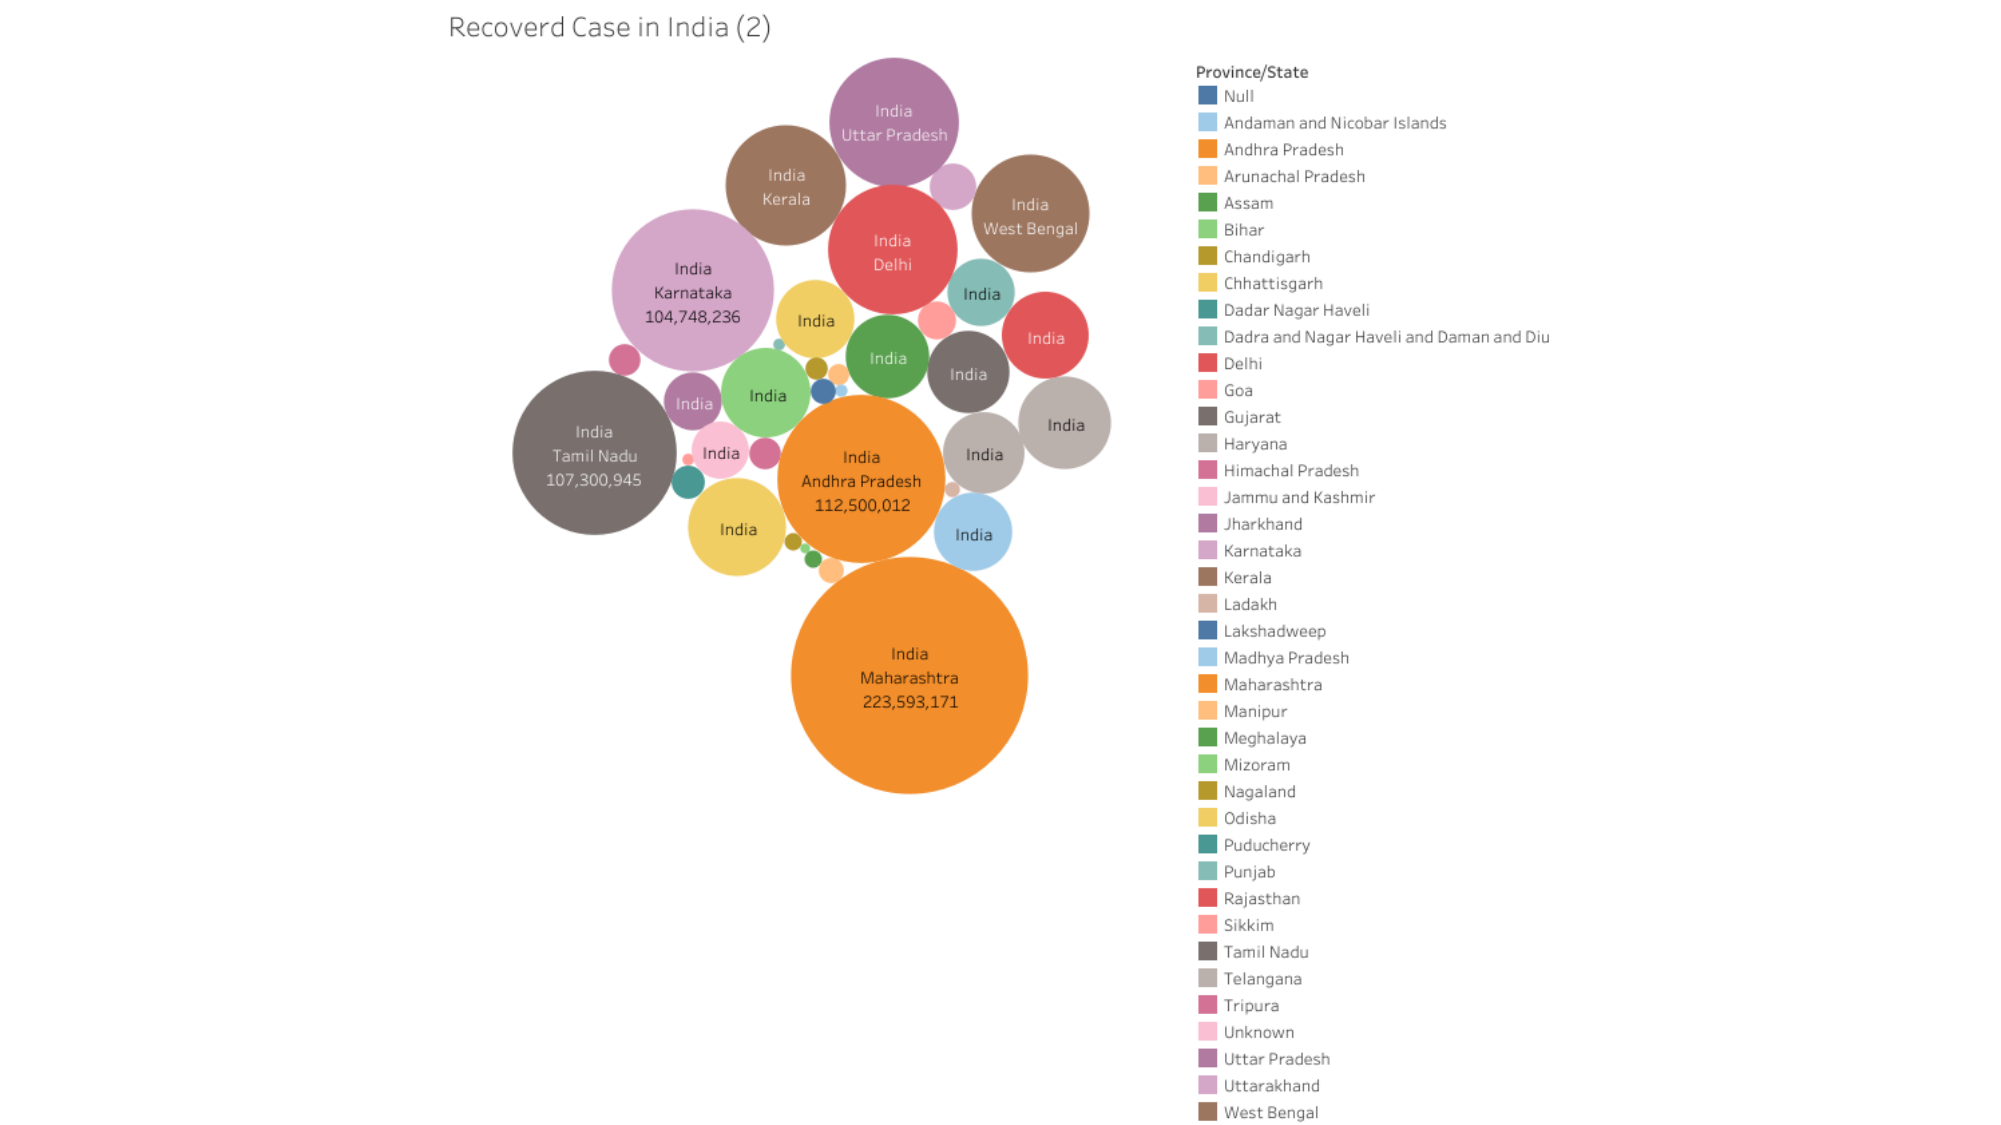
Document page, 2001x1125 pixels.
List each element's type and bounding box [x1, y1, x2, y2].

picture [443, 0, 1557, 1125]
